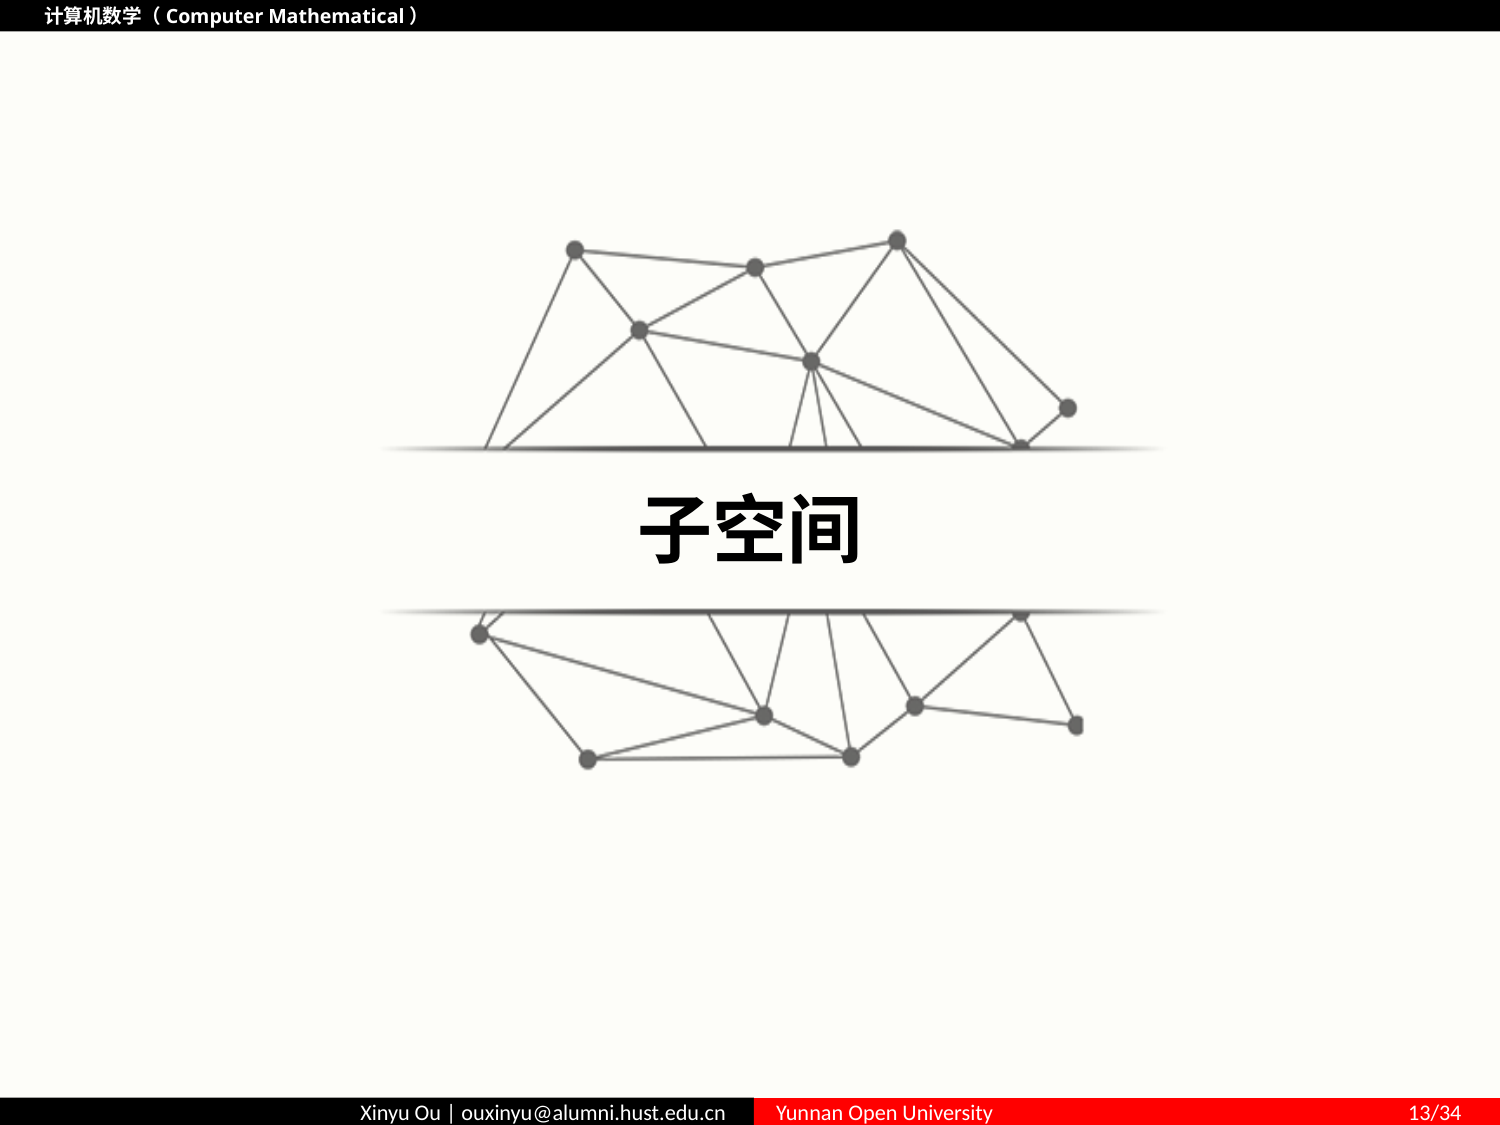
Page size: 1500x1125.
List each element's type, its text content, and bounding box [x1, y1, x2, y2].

list 子空间 [0, 481, 1500, 573]
picture [258, 199, 1242, 481]
picture [258, 573, 1242, 853]
